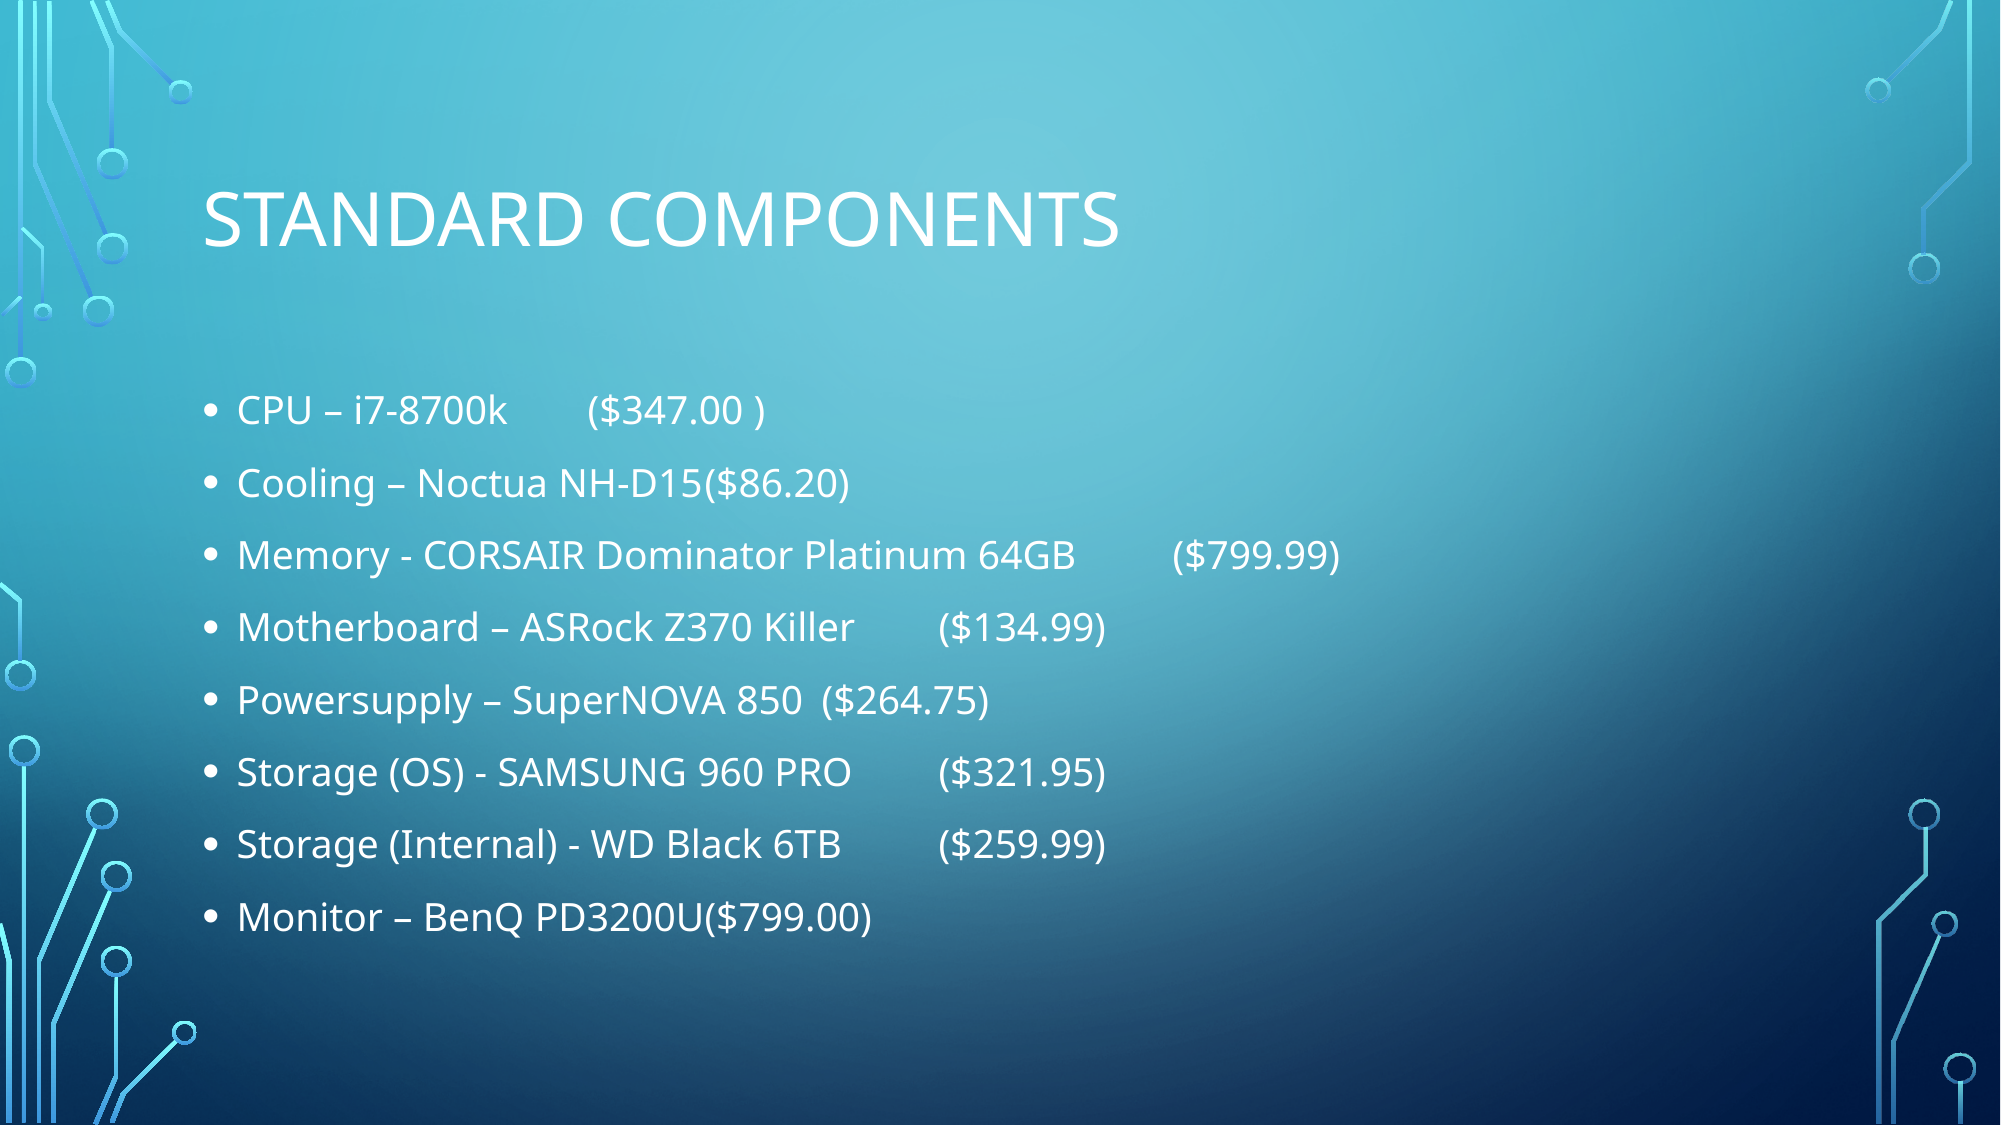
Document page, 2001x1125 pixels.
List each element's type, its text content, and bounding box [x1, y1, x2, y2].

title Standard components [187, 101, 1813, 344]
list CPU – i7-8700k ($347.00 ) Cooling – Noctua NH-D15 ($86.20) Memory - CORSAIR Dominator Platinum 64GB ($799.99) Motherboard – ASRock Z370 Killer ($134.99) Powersupply – SuperNOVA 850 ($264.75) Storage (OS) - SAMSUNG 960 PRO ($321.95) Storage (Internal) - WD Black 6TB ($259.99) Monitor – BenQ PD3200U ($799.00) [187, 369, 1813, 950]
